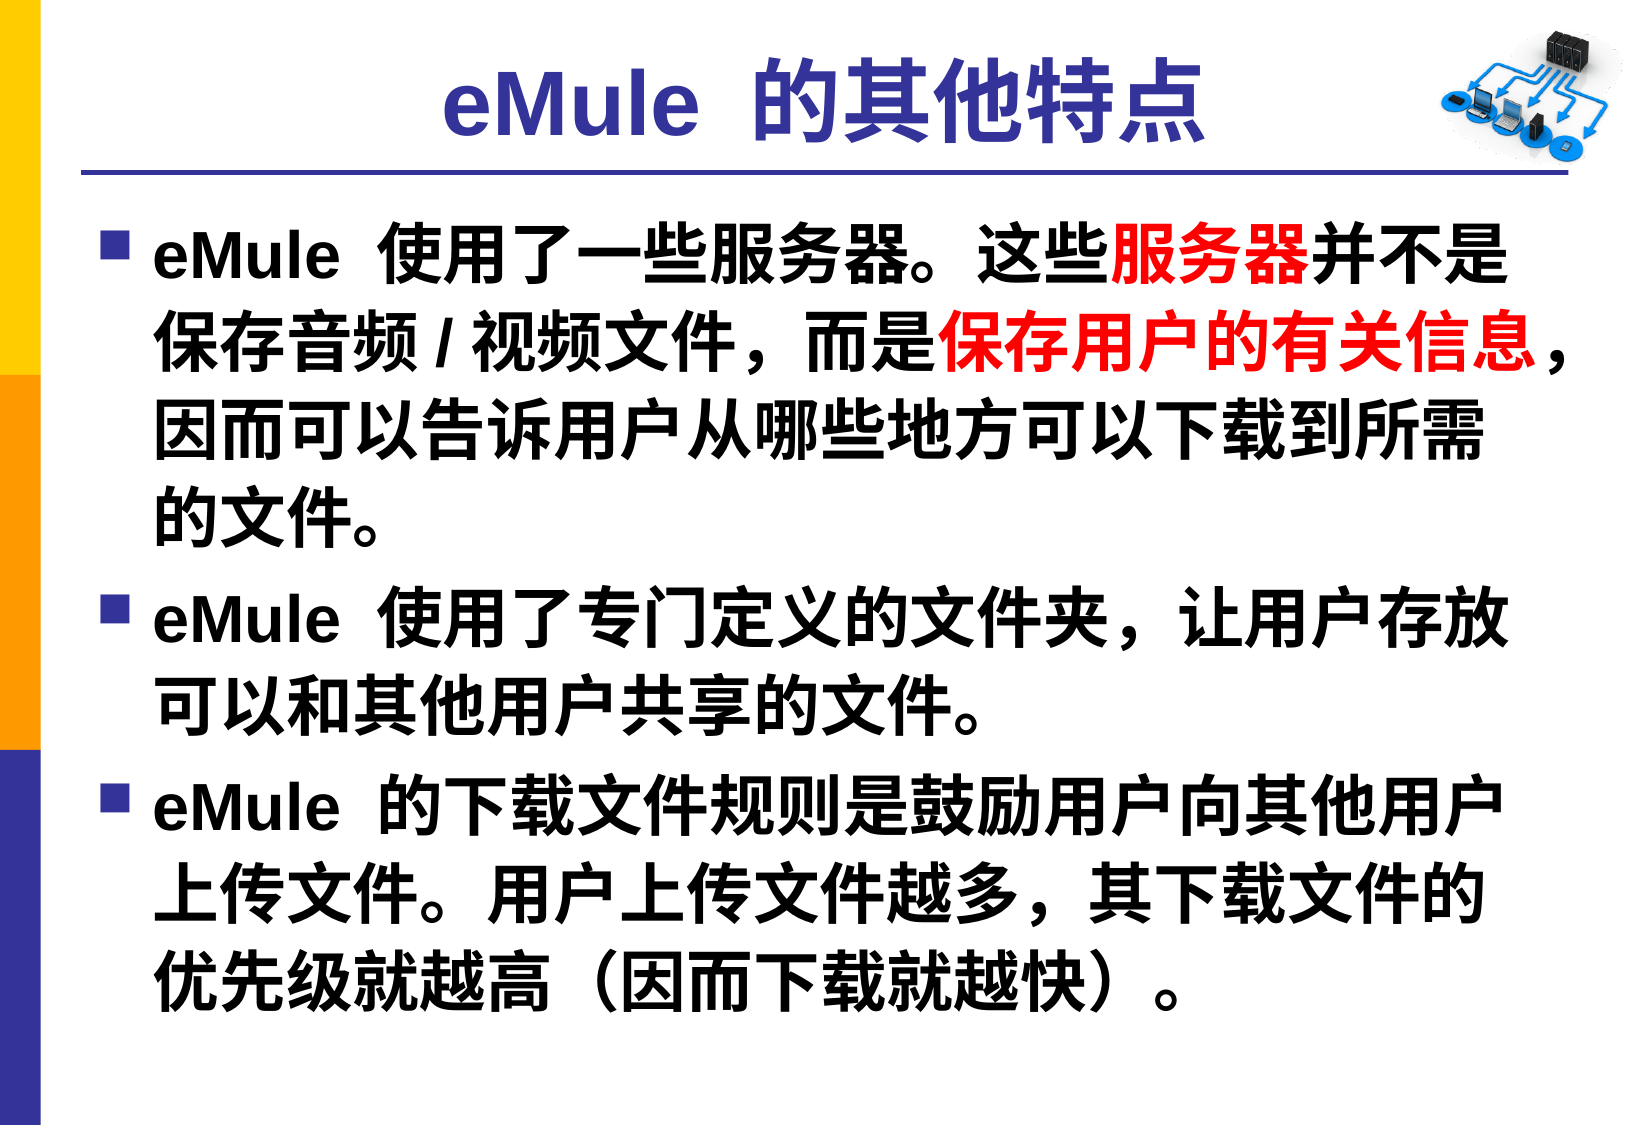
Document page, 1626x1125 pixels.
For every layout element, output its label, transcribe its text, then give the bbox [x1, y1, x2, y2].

picture [1438, 30, 1624, 165]
title eMule 的其他特点 [81, 30, 1569, 161]
list eMule 使用了一些服务器。这些服务器并不是保存音频/视频文件，而是保存用户的有关信息，因而可以告诉用户从哪些地方可以下载到所需的文件。 eMule 使用了专门定义的文件夹，让用户存放可以和其他用户共享的文件。 eMule 的下载文件规则是鼓励用户向其他用户上传文件。用户上传文件越多，其下载文件的优先级就越高（因而下载就越快）。 [81, 196, 1569, 1006]
